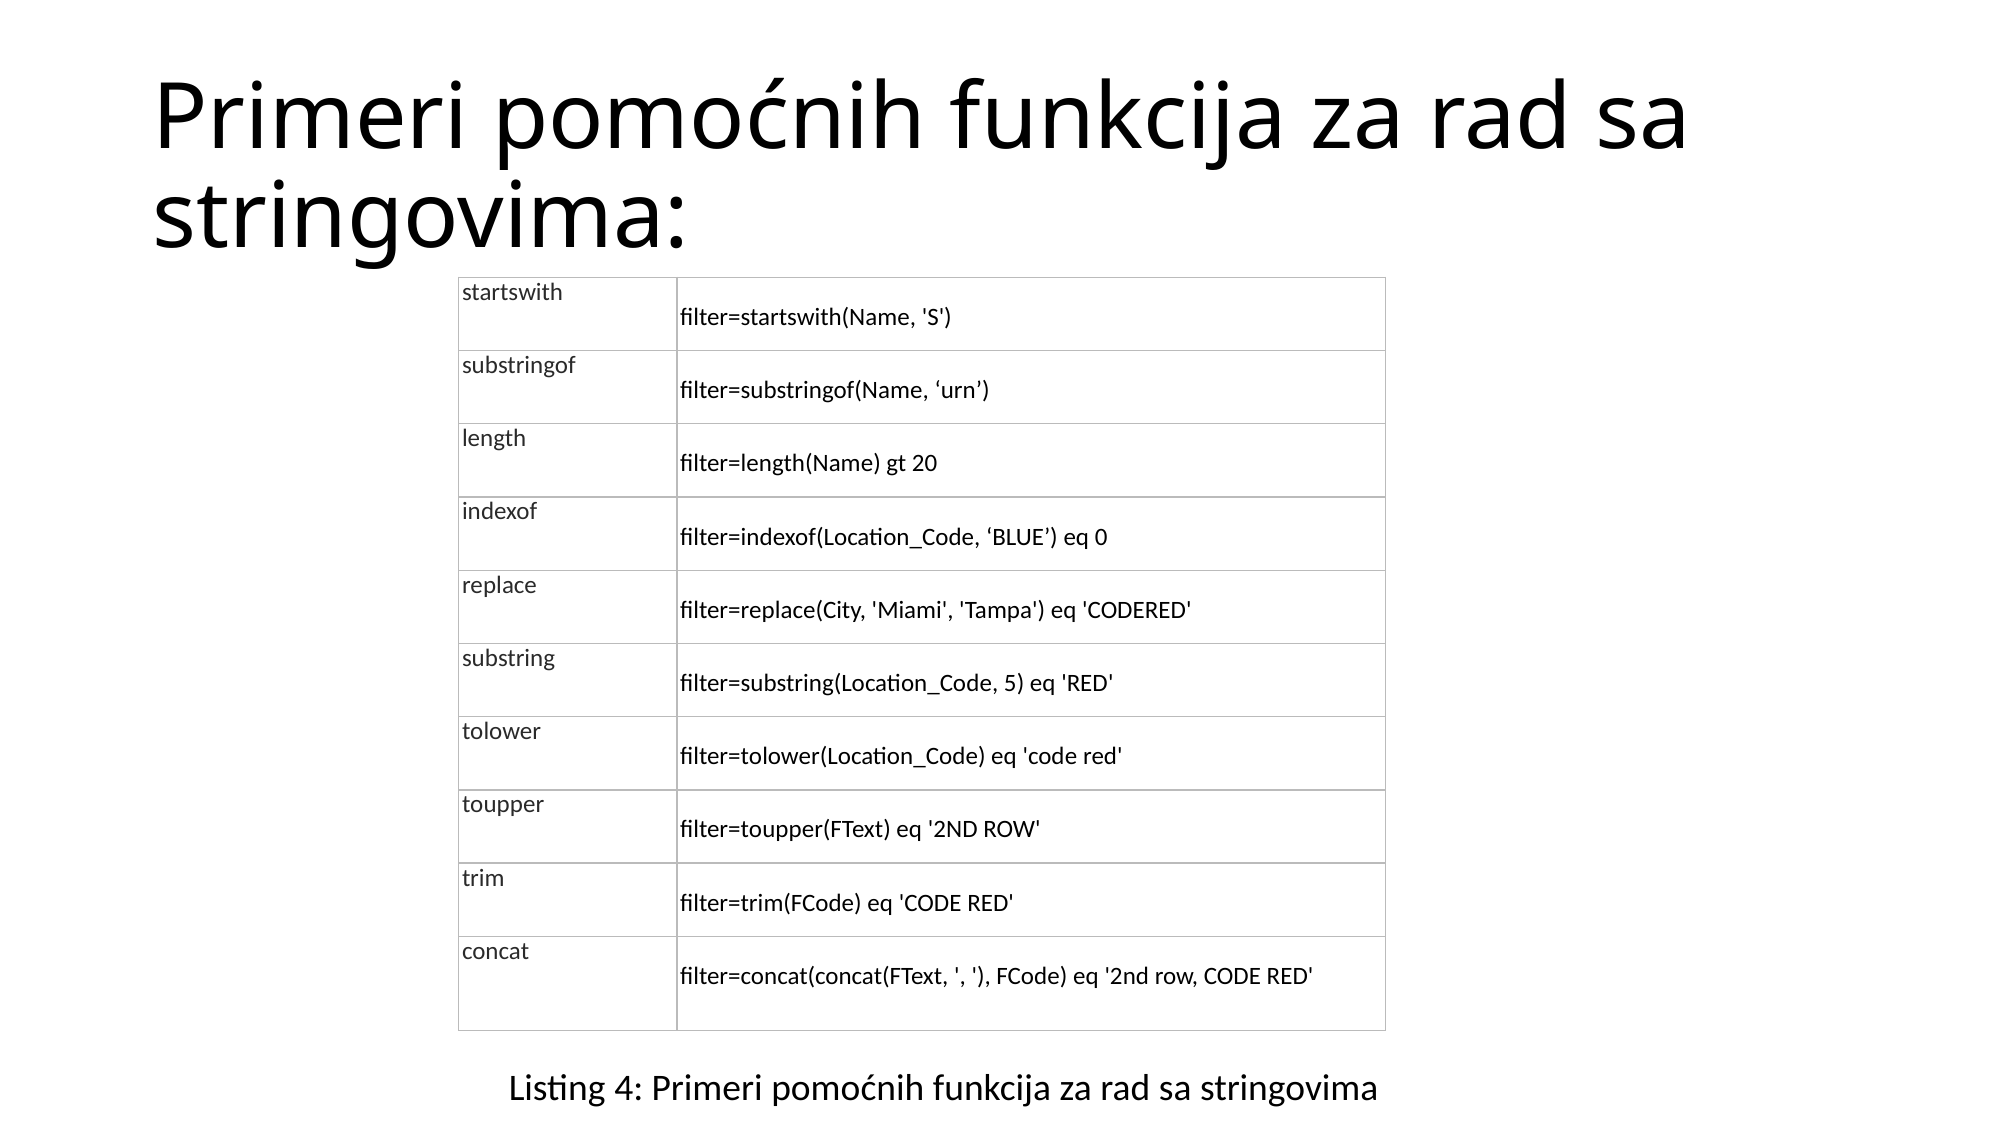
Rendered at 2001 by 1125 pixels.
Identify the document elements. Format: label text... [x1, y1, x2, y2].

table_cell filter=length(Name) gt 20 [678, 424, 1385, 496]
title Primeri pomoćnih funkcija za rad sa stringovima: [137, 59, 1863, 278]
table_cell substring [459, 644, 676, 716]
table_cell filter=tolower(Location_Code) eq 'code red' [678, 717, 1385, 789]
table_cell concat [459, 937, 676, 1030]
table_cell filter=toupper(FText) eq '2ND ROW' [678, 791, 1385, 862]
table_cell indexof [459, 498, 676, 570]
table_cell filter=trim(FCode) eq 'CODE RED' [678, 864, 1385, 936]
table_cell filter=substringof(Name, ‘urn’) [678, 351, 1385, 423]
table_cell trim [459, 864, 676, 936]
table_cell toupper [459, 791, 676, 862]
table_cell length [459, 424, 676, 496]
text_box Listing 4: Primeri pomoćnih funkcija za rad sa stringovima [494, 1055, 1522, 1116]
table_cell substringof [459, 351, 676, 423]
table_cell filter=indexof(Location_Code, ‘BLUE’) eq 0 [678, 498, 1385, 570]
table_cell filter=substring(Location_Code, 5) eq 'RED' [678, 644, 1385, 716]
table_cell filter=concat(concat(FText, ', '), FCode) eq '2nd row, CODE RED' [678, 937, 1385, 1030]
table_cell tolower [459, 717, 676, 789]
table_header filter=startswith(Name, 'S') [678, 278, 1385, 350]
table_cell filter=replace(City, 'Miami', 'Tampa') eq 'CODERED' [678, 571, 1385, 643]
table_header startswith [459, 278, 676, 350]
table_cell replace [459, 571, 676, 643]
